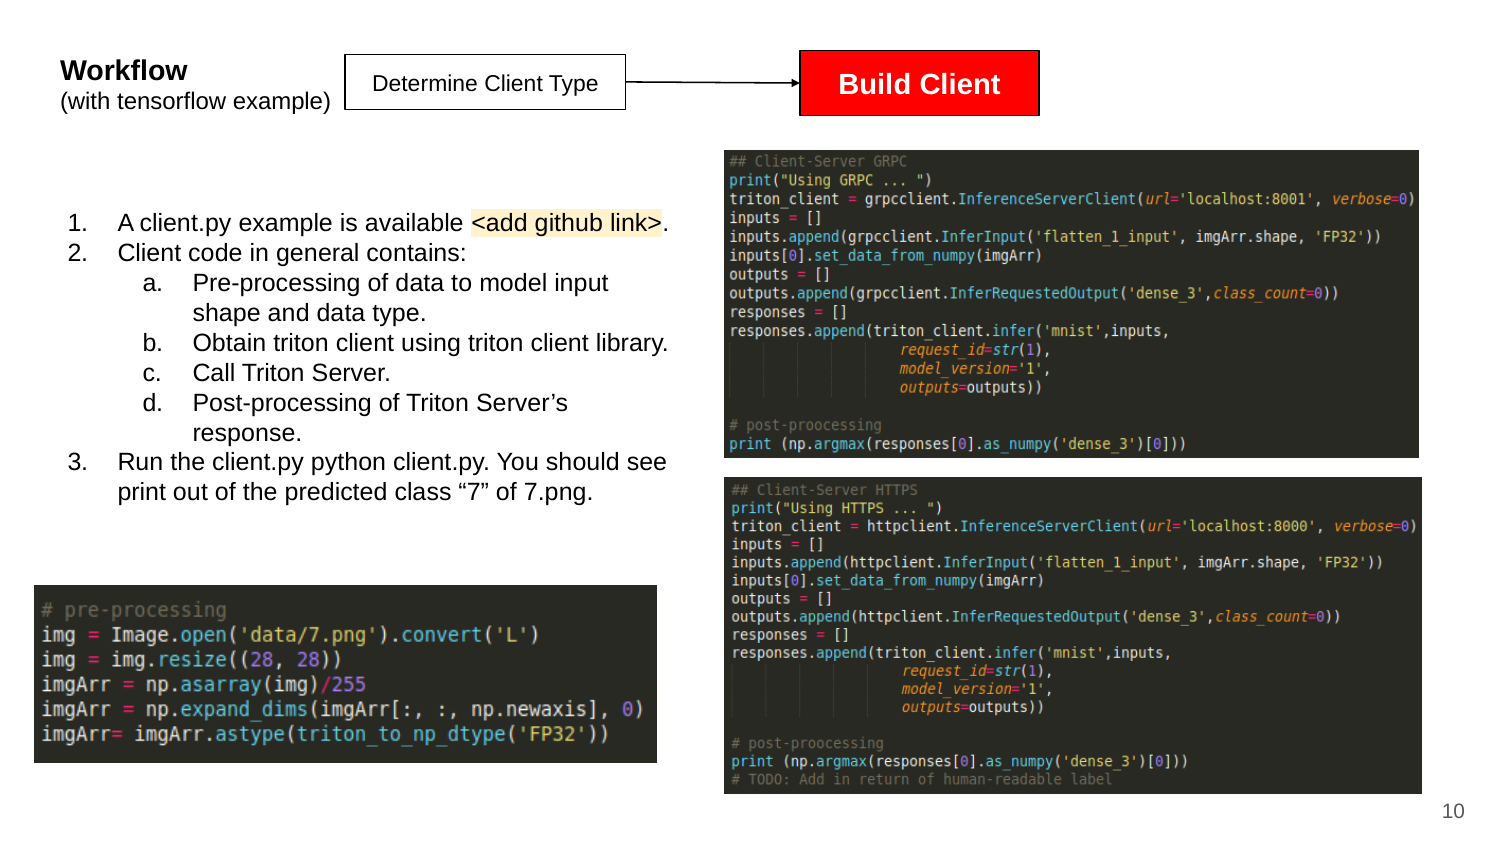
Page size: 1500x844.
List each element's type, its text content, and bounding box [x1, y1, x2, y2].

text_box A client.py example is available <add github link>. Client code in general contains: Pre-processing of data to model input shape and data type. Obtain triton client using triton client library. Call Triton Server. Post-processing of Triton Server’s response. Run the client.py python client.py. You should see print out of the predicted class “7” of 7.png. [27, 191, 693, 521]
picture [34, 585, 658, 763]
title Workflow (with tensorflow example) [45, 36, 1443, 131]
slide_number ‹#› [1389, 777, 1480, 842]
picture [724, 150, 1419, 458]
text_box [344, 50, 1040, 117]
picture [724, 477, 1422, 794]
